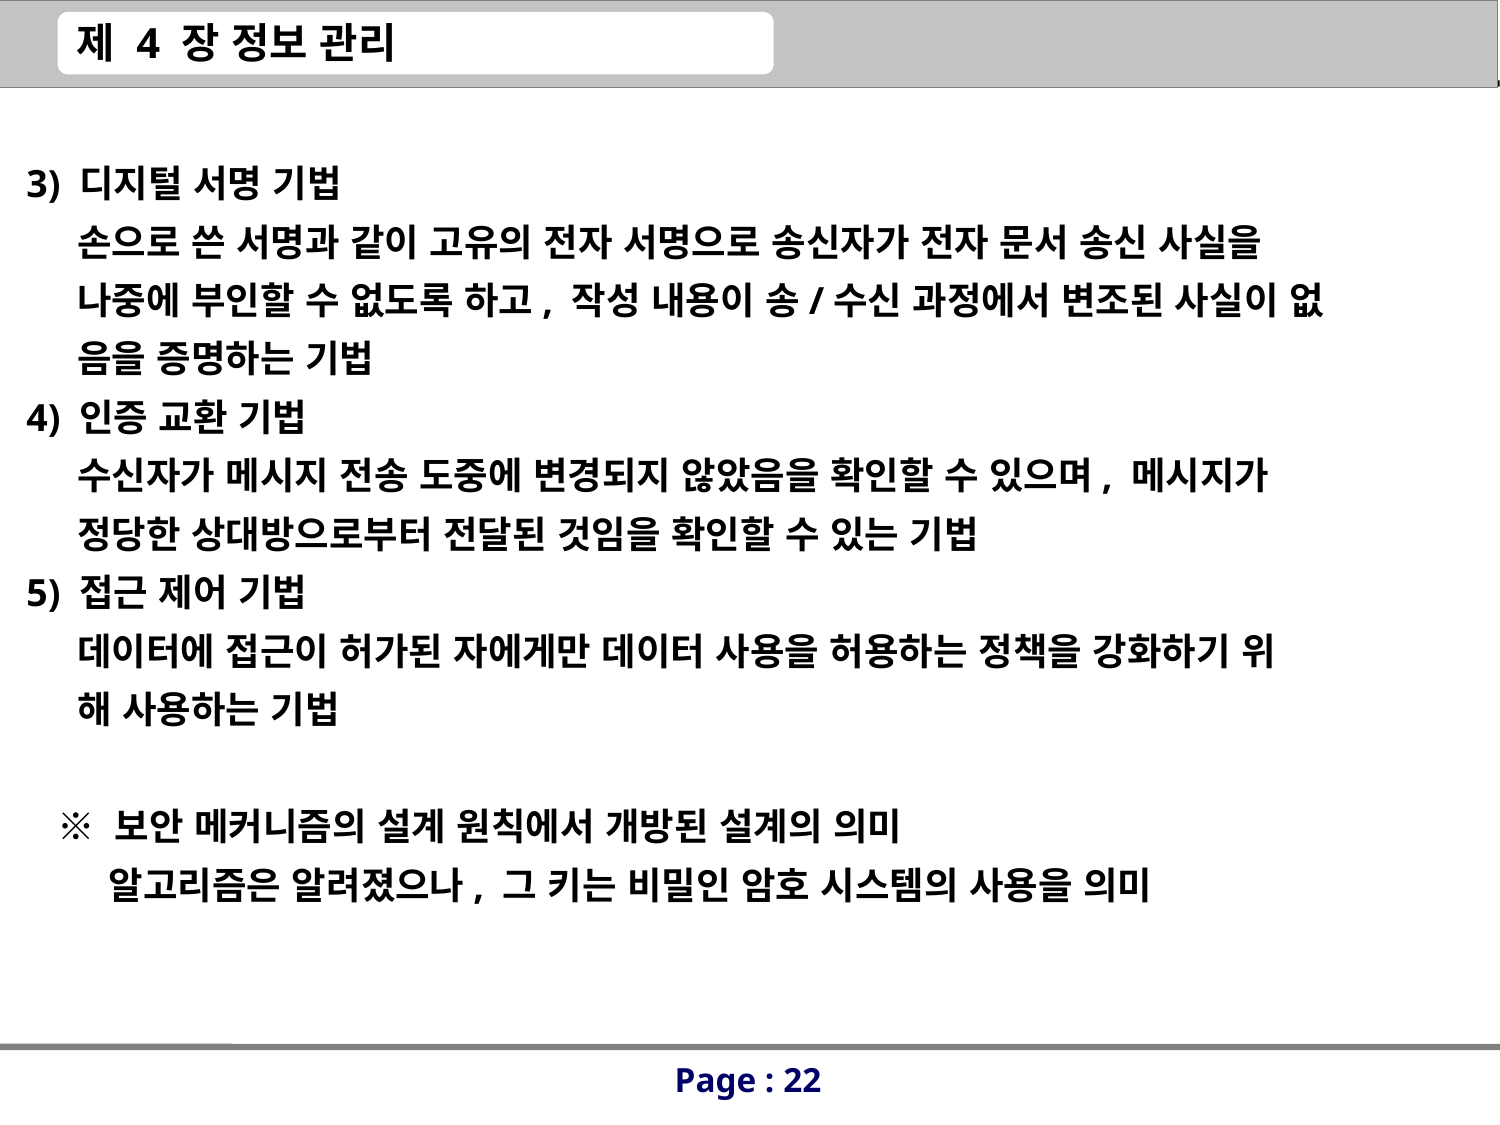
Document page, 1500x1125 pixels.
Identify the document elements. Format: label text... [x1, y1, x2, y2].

slide_number Page : 22 [572, 1051, 924, 1125]
text_box 3) 디지털 서명 기법 손으로 쓴 서명과 같이 고유의 전자 서명으로 송신자가 전자 문서 송신 사실을 나중에 부인할 수 없도록 하고, 작성 내용이 송/수신 과정에서 변조된 사실이 없 음을 증명하는 기법 4) 인증 교환 기법 수신자가 메시지 전송 도중에 변경되지 않았음을 확인할 수 있으며, 메시지가 정당한 상대방으로부터 전달된 것임을 확인할 수 있는 기법 5) 접근 제어 기법 데이터에 접근이 허가된 자에게만 데이터 사용을 허용하는 정책을 강화하기 위 해 사용하는 기법 ※ 보안 메커니즘의 설계 원칙에서 개방된 설계의 의미 알고리즘은 알려졌으나, 그 키는 비밀인 암호 시스템의 사용을 의미 [11, 139, 1490, 914]
